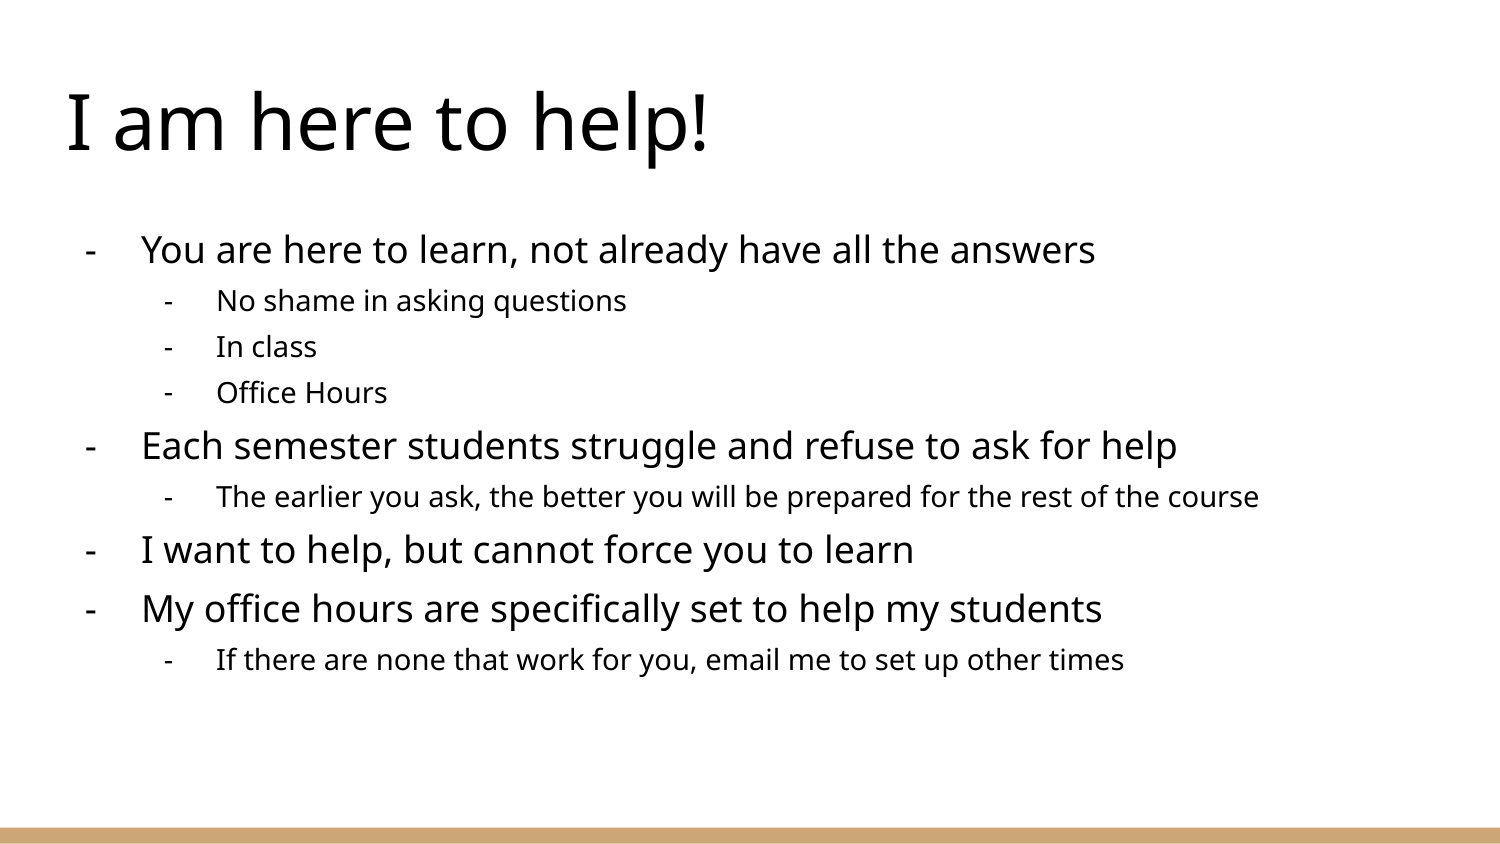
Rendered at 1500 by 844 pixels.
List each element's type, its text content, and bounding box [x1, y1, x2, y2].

list You are here to learn, not already have all the answers No shame in asking questions In class Office Hours Each semester students struggle and refuse to ask for help The earlier you ask, the better you will be prepared for the rest of the course I want to help, but cannot force you to learn My office hours are specifically set to help my students If there are none that work for you, email me to set up other times [51, 200, 1449, 752]
title I am here to help! [51, 51, 1449, 189]
